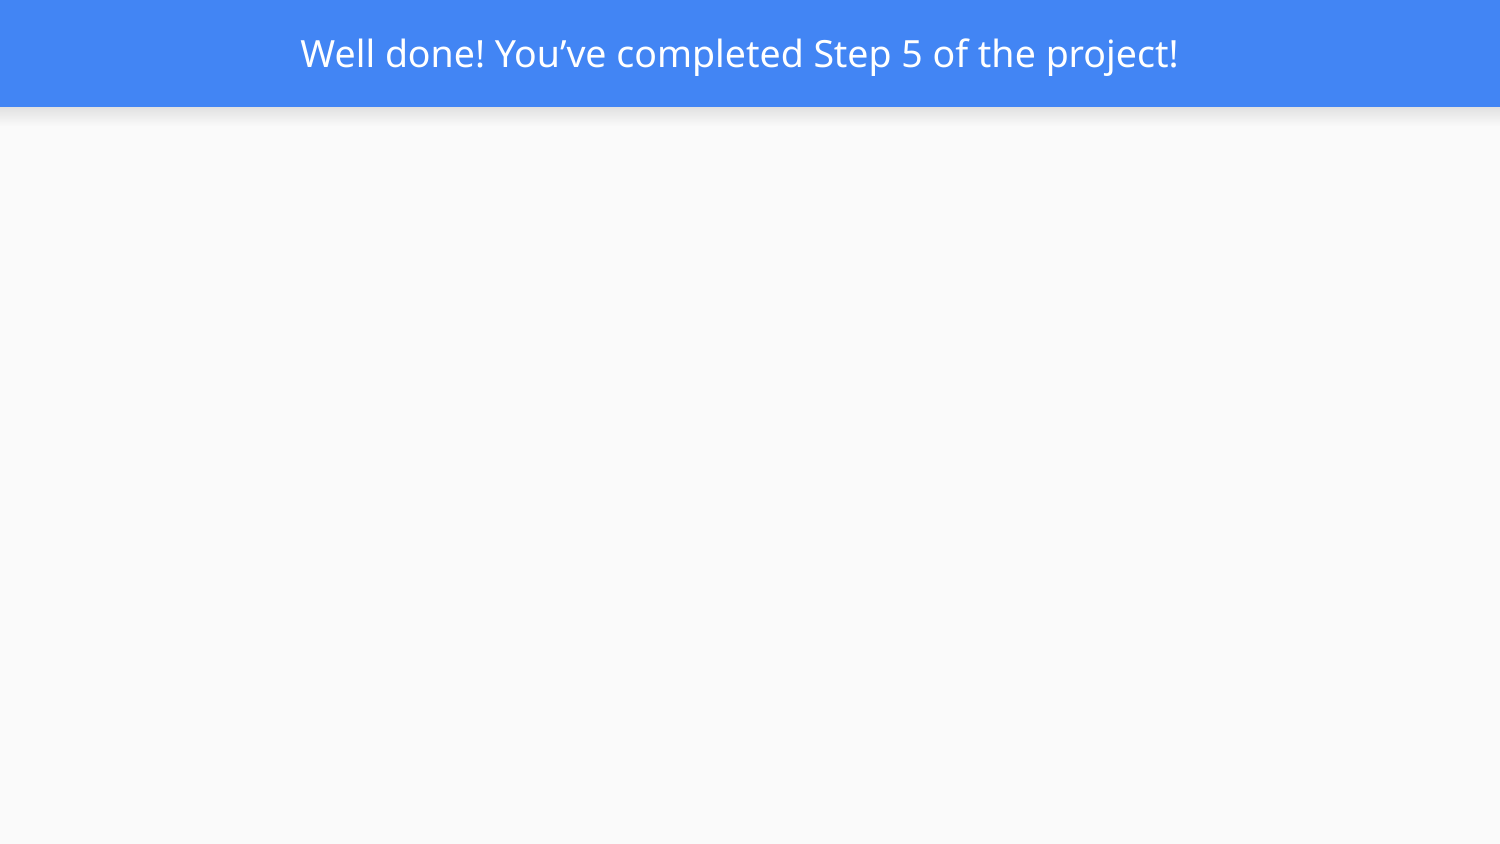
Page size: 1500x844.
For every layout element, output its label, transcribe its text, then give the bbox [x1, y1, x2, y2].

title Well done! You’ve completed Step 5 of the project! [16, 2, 1464, 102]
